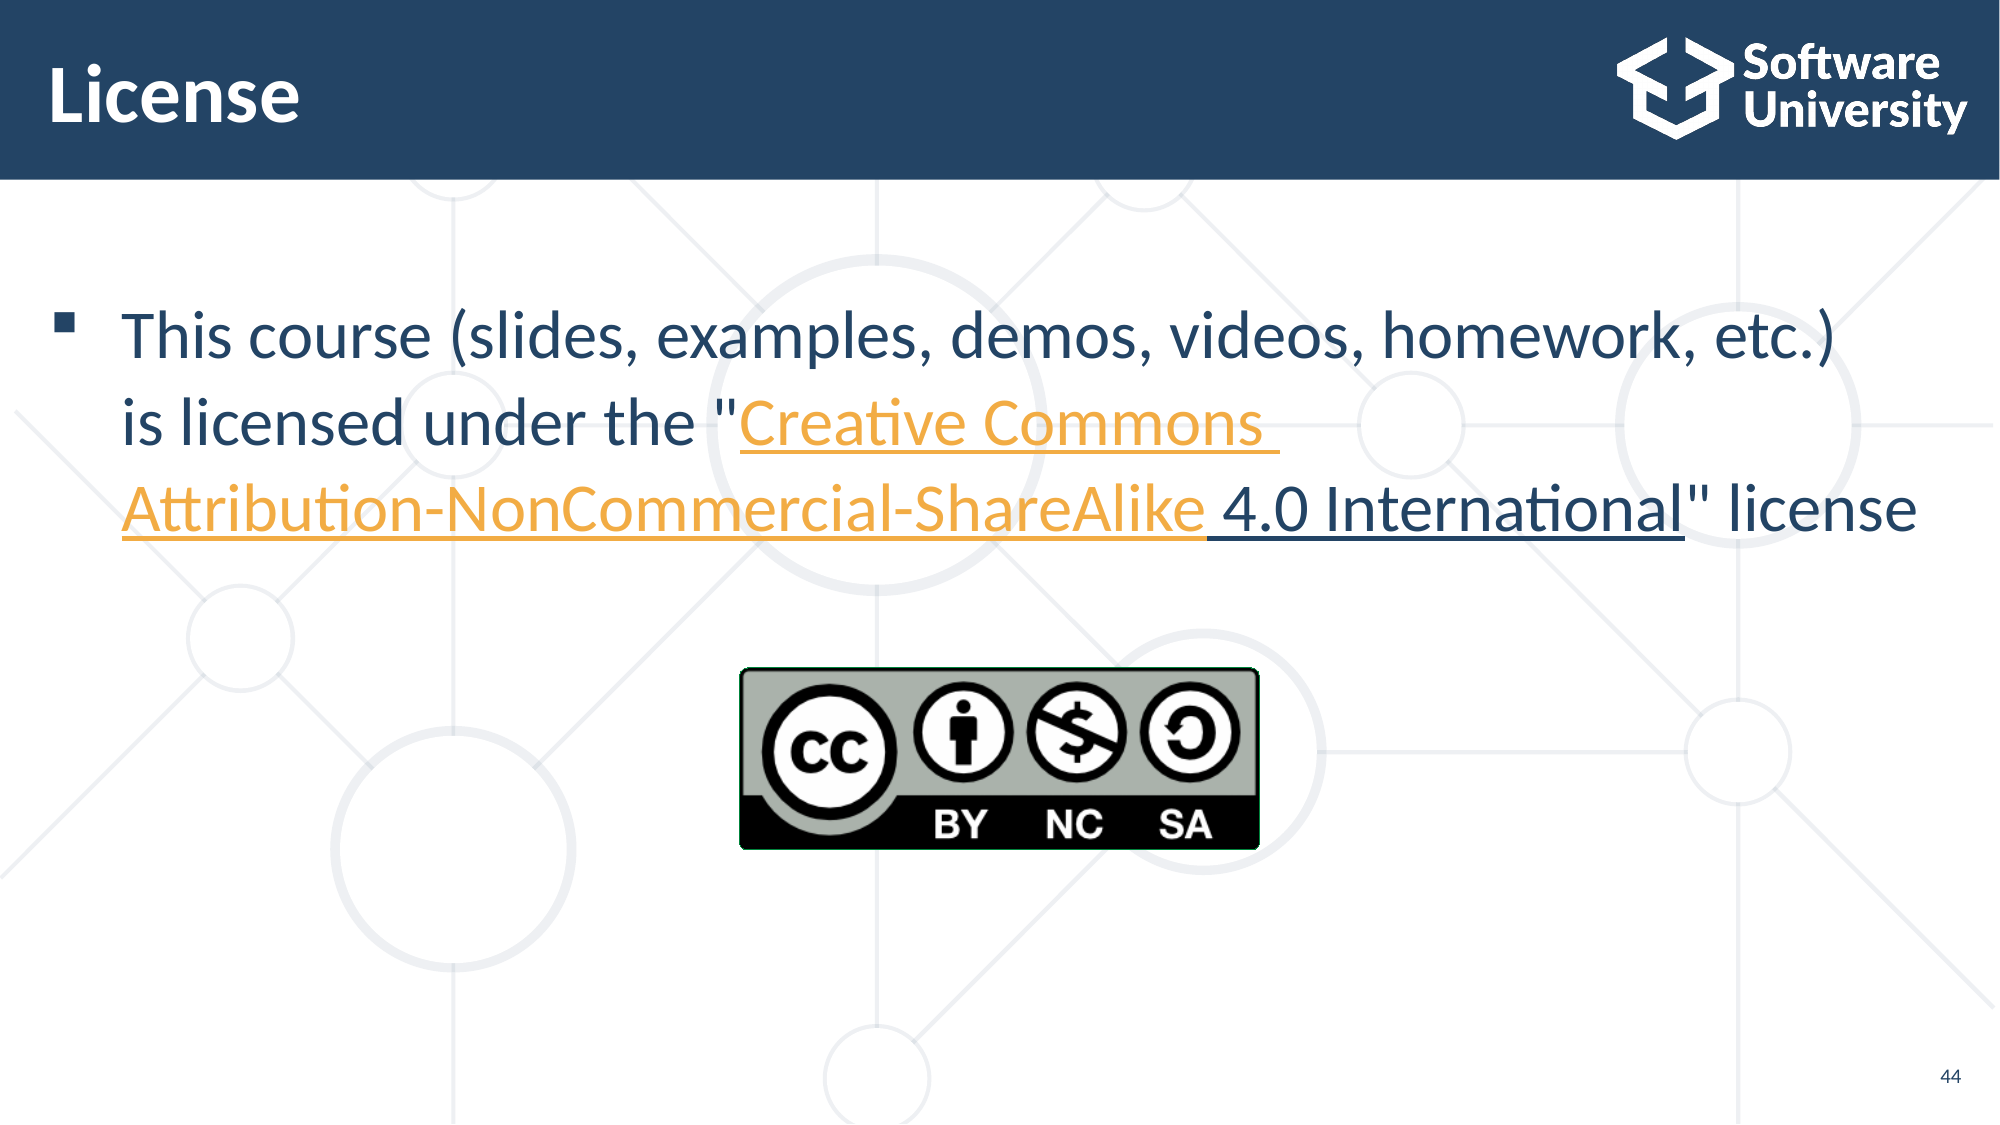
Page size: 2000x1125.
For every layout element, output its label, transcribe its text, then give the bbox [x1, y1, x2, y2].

picture [739, 667, 1260, 851]
list This course (slides, examples, demos, videos, homework, etc.) is licensed under the "Creative Commons Attribution-NonCommercial-ShareAlike 4.0 International" license [31, 280, 1968, 575]
picture [1617, 37, 1968, 140]
slide_number 44 [1896, 1049, 1968, 1101]
title License [31, 16, 1591, 162]
